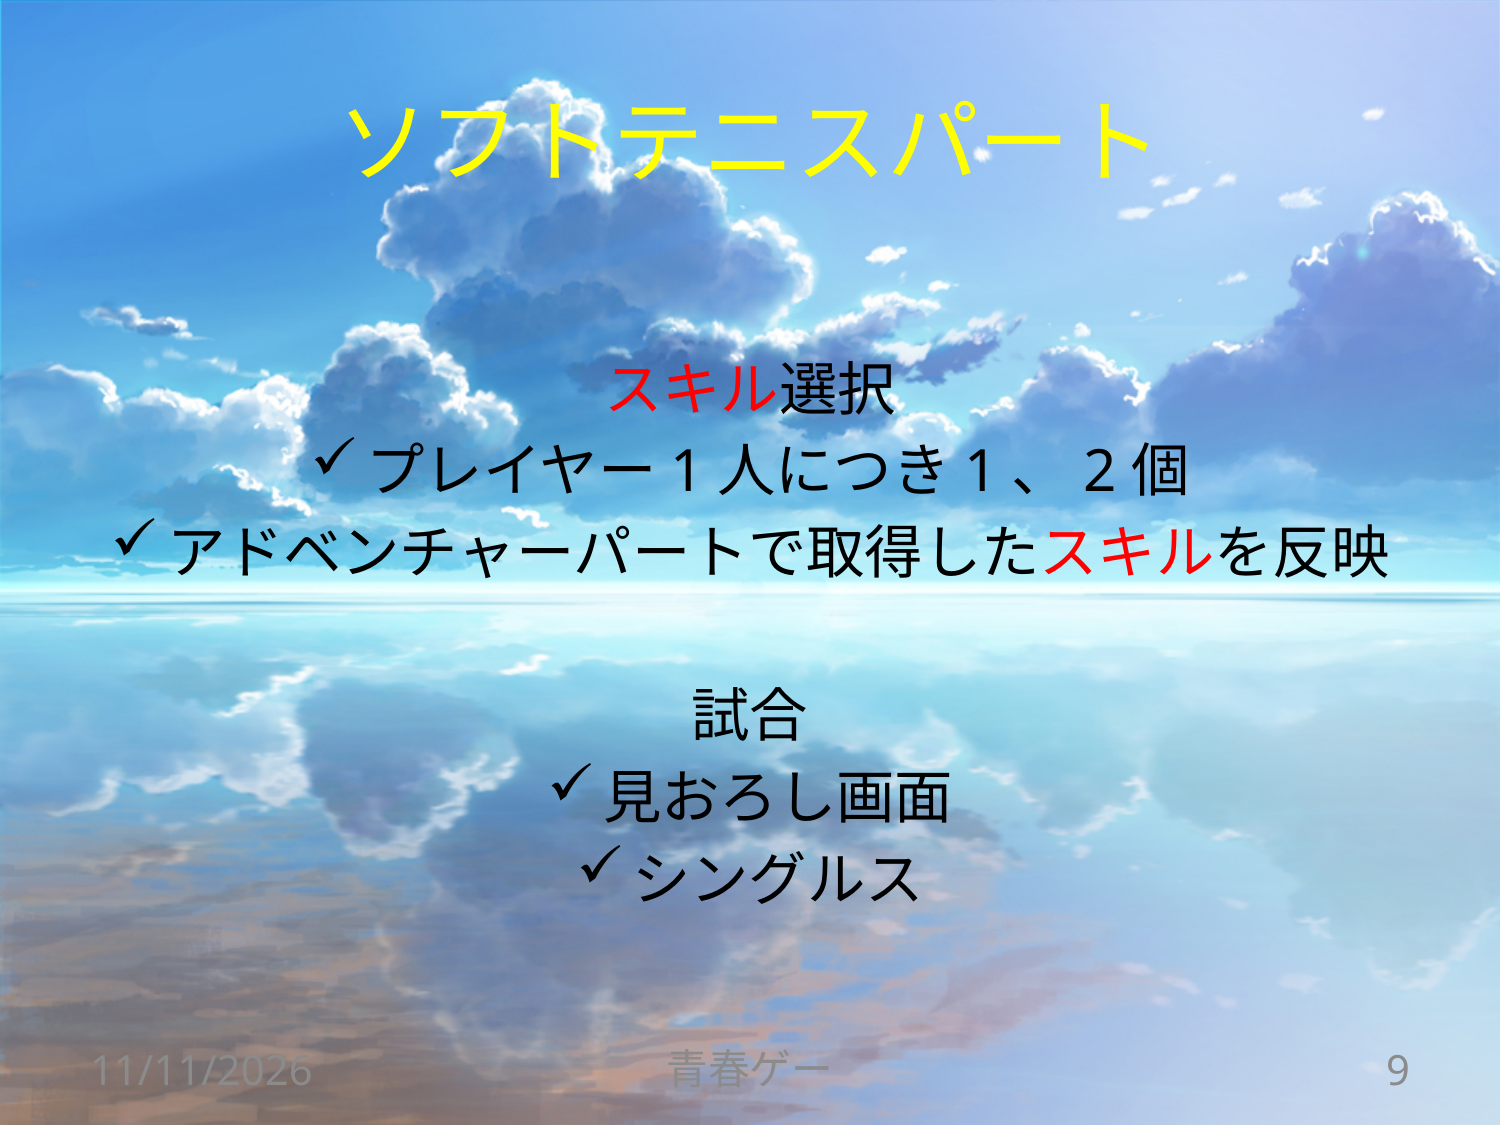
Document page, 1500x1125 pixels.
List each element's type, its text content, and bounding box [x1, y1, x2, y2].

slide_number 9 [1074, 1042, 1425, 1103]
title ソフトテニスパート [75, 45, 1425, 233]
picture [0, 0, 1500, 1125]
list スキル選択 プレイヤー1人につき1、2個 アドベンチャーパートで取得したスキルを反映 試合 見おろし画面 シングルス [75, 262, 1425, 1005]
footer 青春ゲー [512, 1042, 988, 1103]
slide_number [75, 1042, 425, 1103]
